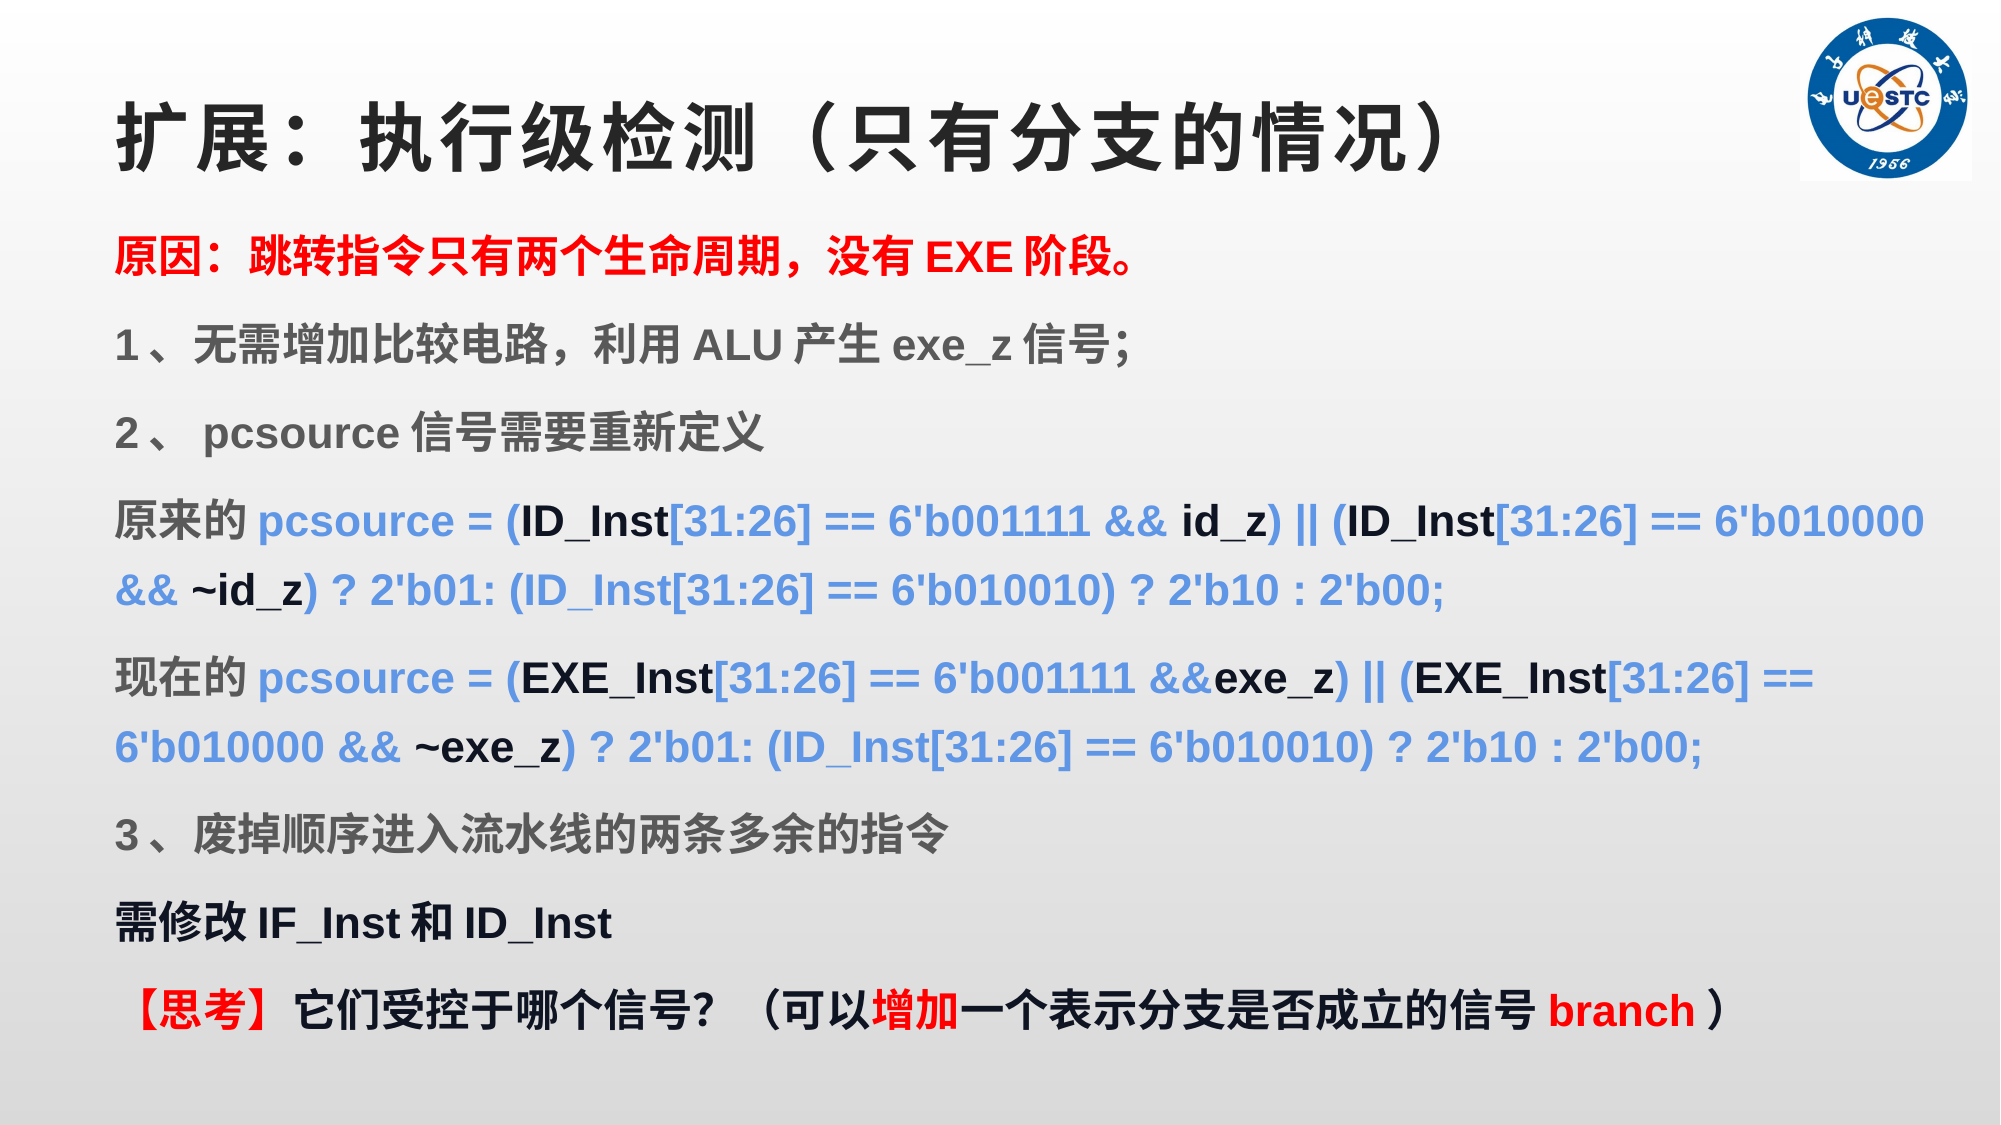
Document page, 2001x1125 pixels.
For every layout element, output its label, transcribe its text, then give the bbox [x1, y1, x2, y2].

picture [1800, 14, 1972, 181]
list 原因：跳转指令只有两个生命周期，没有EXE阶段。 1、无需增加比较电路，利用ALU产生exe_z信号； 2、pcsource信号需要重新定义 原来的pcsource = (ID_Inst[31:26] == 6'b001111 && id_z) || (ID_Inst[31:26] == 6'b010000 && ~id_z) ? 2'b01: (ID_Inst[31:26] == 6'b010010) ? 2'b10 : 2'b00; 现在的pcsource = (EXE_Inst[31:26] == 6'b001111 &&exe_z) || (EXE_Inst[31:26] == 6'b010000 && ~exe_z) ? 2'b01: (ID_Inst[31:26] == 6'b010010) ? 2'b10 : 2'b00; 3、废掉顺序进入流水线的两条多余的指令 需修改IF_Inst和ID_Inst 【思考】它们受控于哪个信号？（可以增加一个表示分支是否成立的信号branch） [99, 204, 1948, 1061]
title 扩展：执行级检测（只有分支的情况） [99, 77, 1900, 193]
